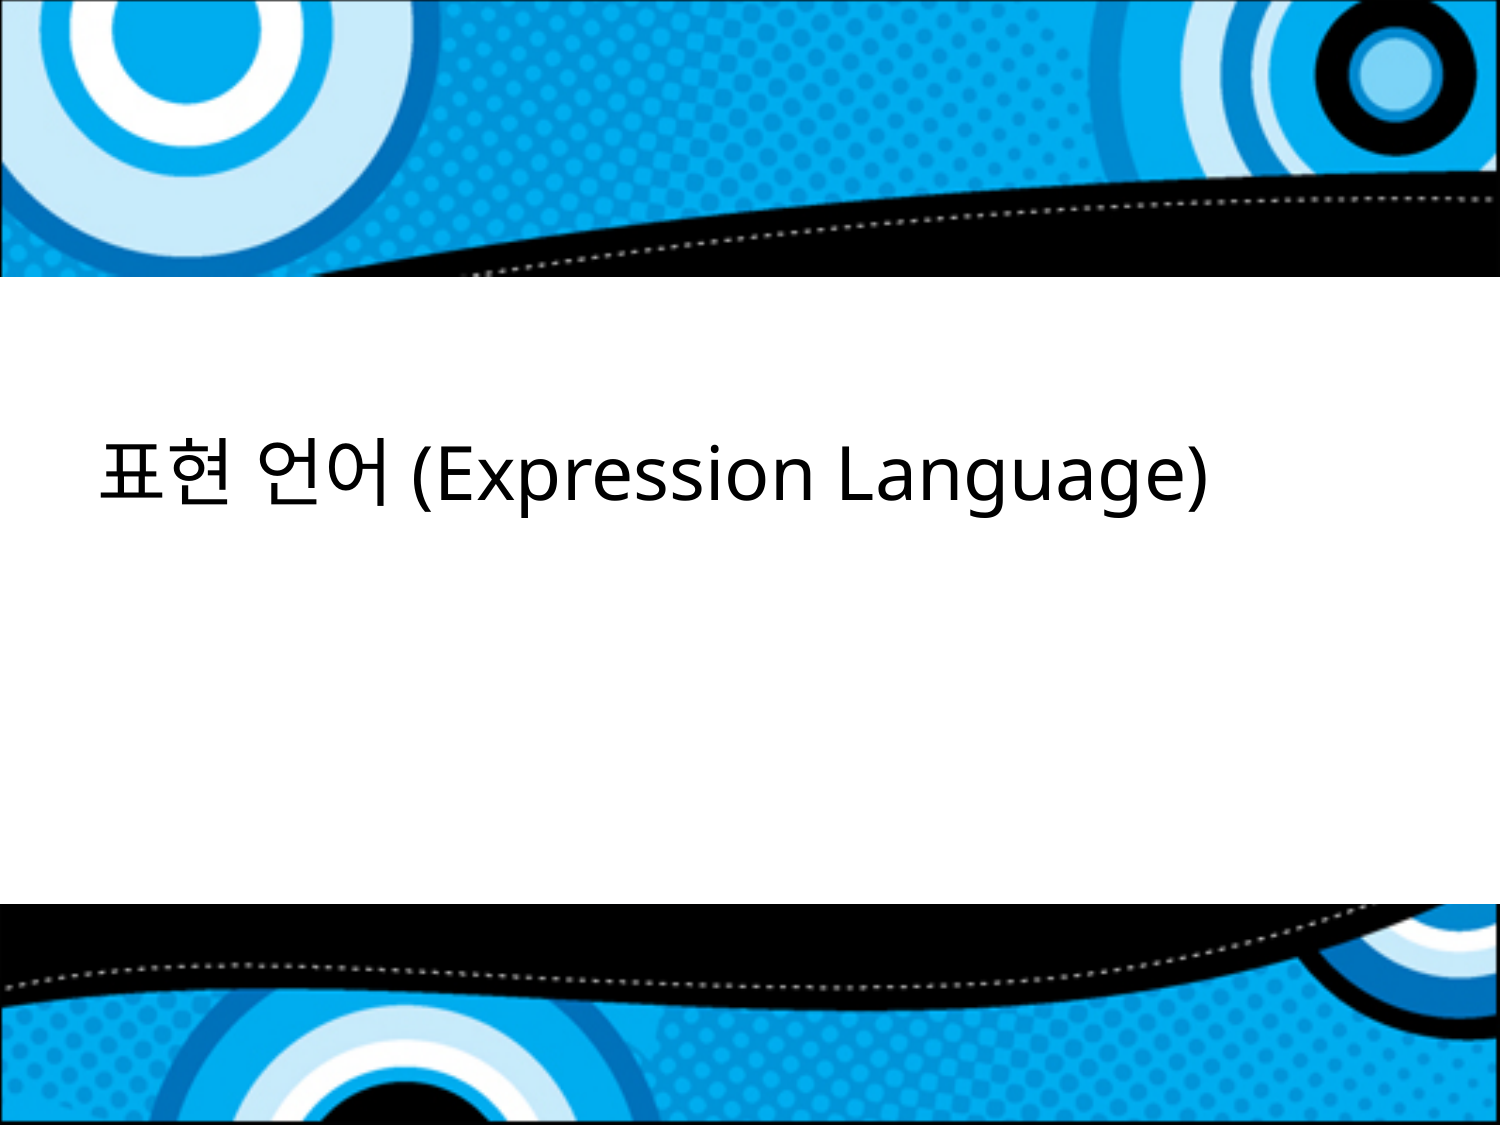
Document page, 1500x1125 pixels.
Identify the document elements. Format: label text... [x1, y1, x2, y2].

picture [0, 904, 1500, 1125]
picture [1317, 0, 1475, 154]
picture [69, 0, 304, 148]
picture [0, 0, 439, 277]
title 표현 언어(Expression Language) [82, 349, 1430, 591]
picture [323, 0, 1500, 277]
